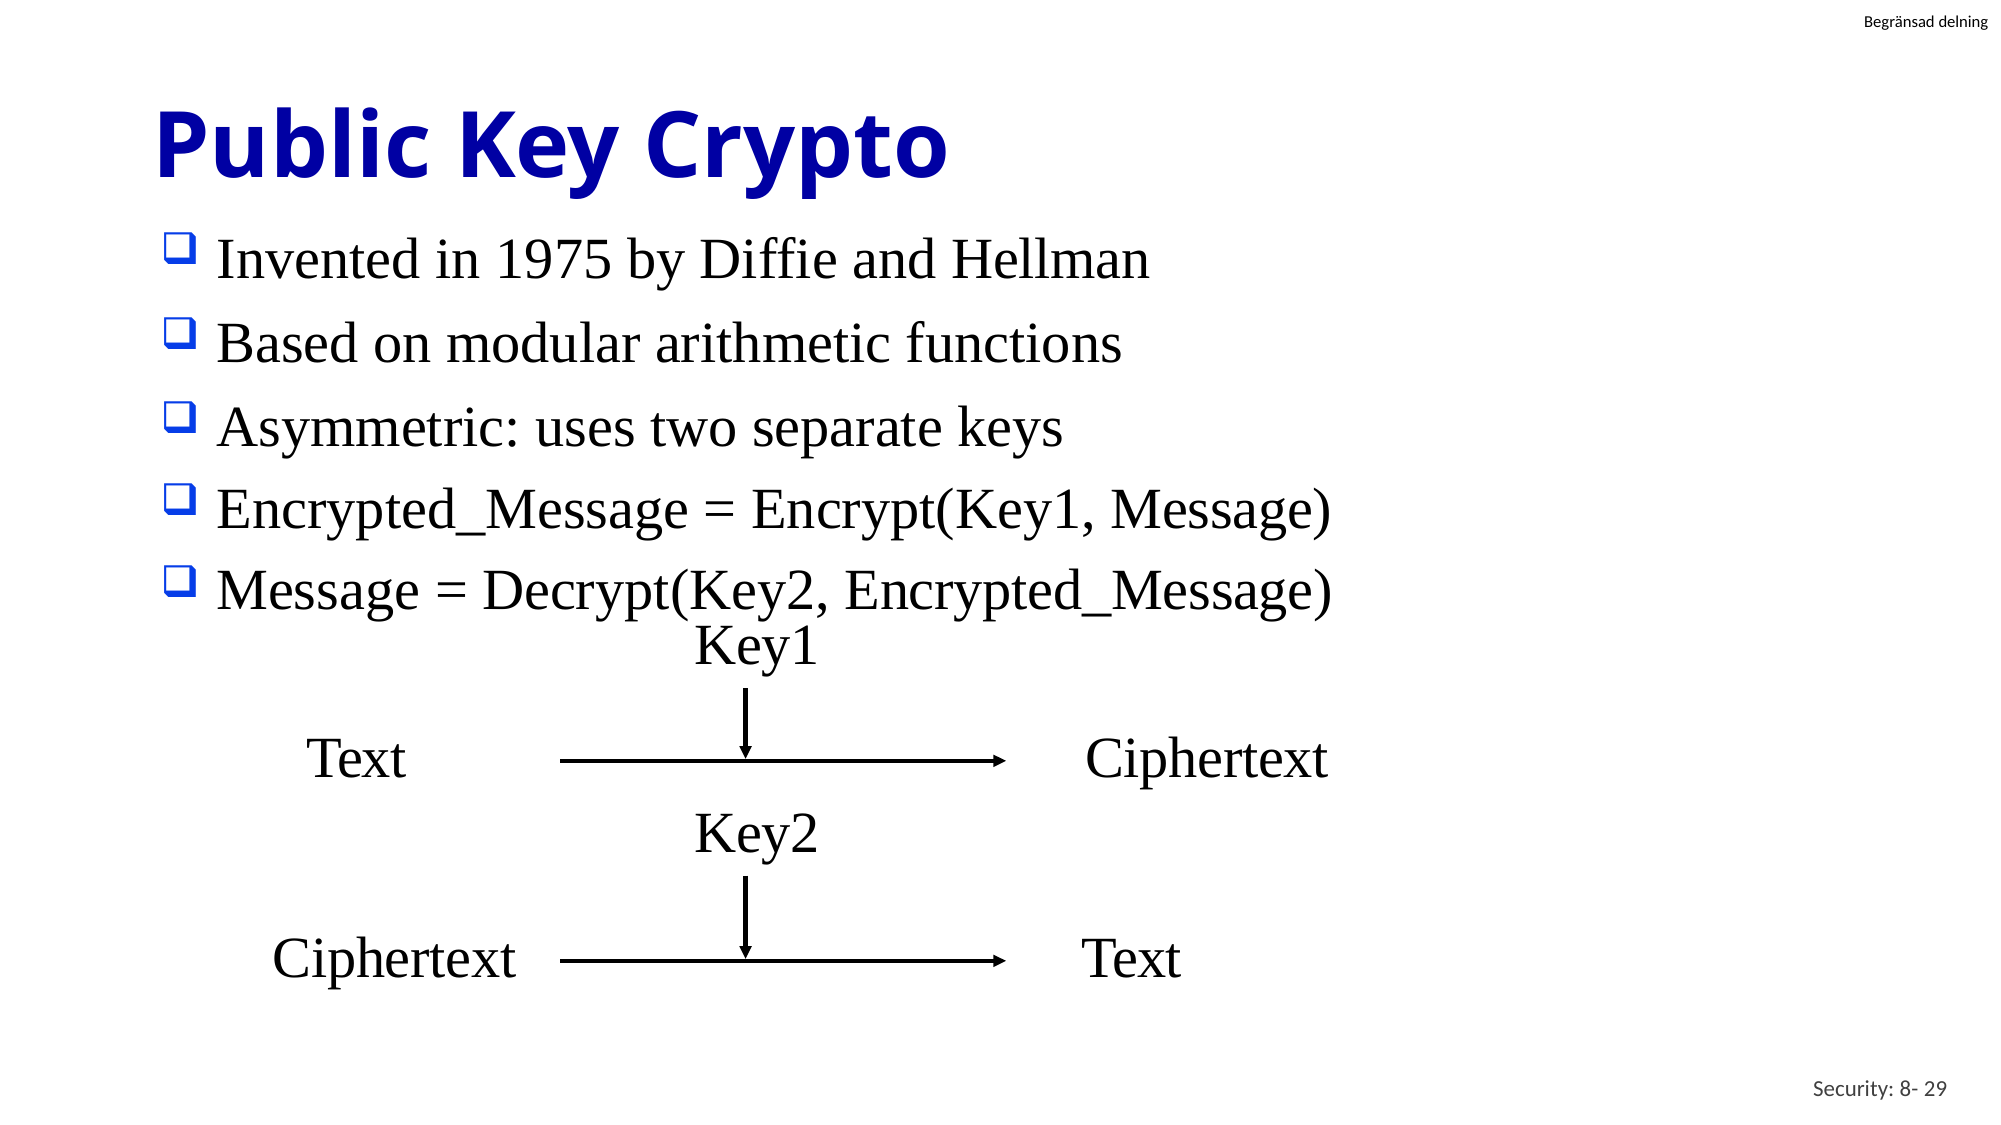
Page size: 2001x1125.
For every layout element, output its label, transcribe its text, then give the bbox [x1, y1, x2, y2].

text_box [560, 875, 1007, 968]
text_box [560, 688, 1007, 768]
text_box Text [304, 716, 412, 789]
list Invented in 1975 by Diffie and Hellman Based on modular arithmetic functions Asymmetric: uses two separate keys Encrypted_Message = Encrypt(Key1, Message) Message = Decrypt(Key2, Encrypted_Message) [143, 212, 1869, 926]
text_box Ciphertext [270, 916, 521, 989]
slide_number Security: 8- 29 [1512, 1056, 1963, 1117]
text_box Text [1079, 916, 1187, 989]
text_box Key1 [692, 604, 824, 677]
text_box Ciphertext [1082, 716, 1334, 789]
title Public Key Crypto [137, 74, 1863, 221]
text_box Key2 [692, 791, 824, 864]
